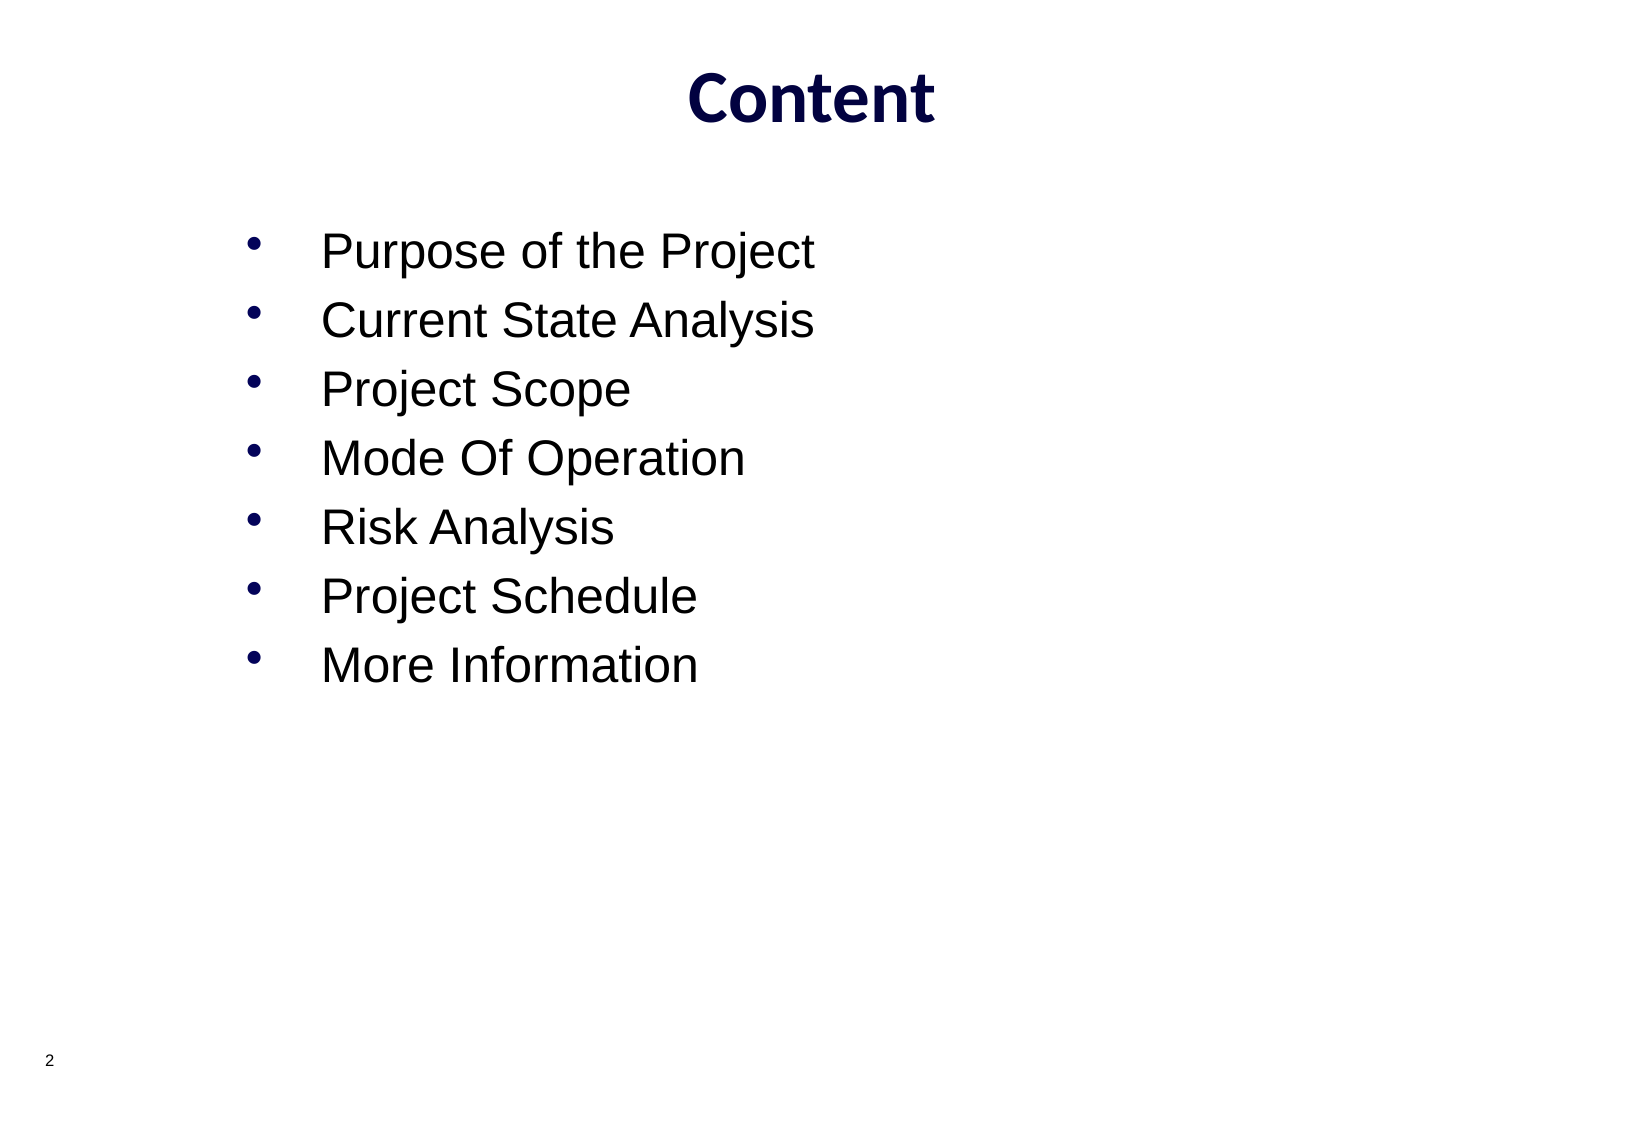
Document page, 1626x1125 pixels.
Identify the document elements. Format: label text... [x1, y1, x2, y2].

title Content [29, 0, 1596, 186]
text_box Purpose of the Project Current State Analysis Project Scope Mode Of Operation Risk Analysis Project Schedule More Information [231, 218, 1394, 947]
slide_number 2 [29, 1042, 110, 1103]
